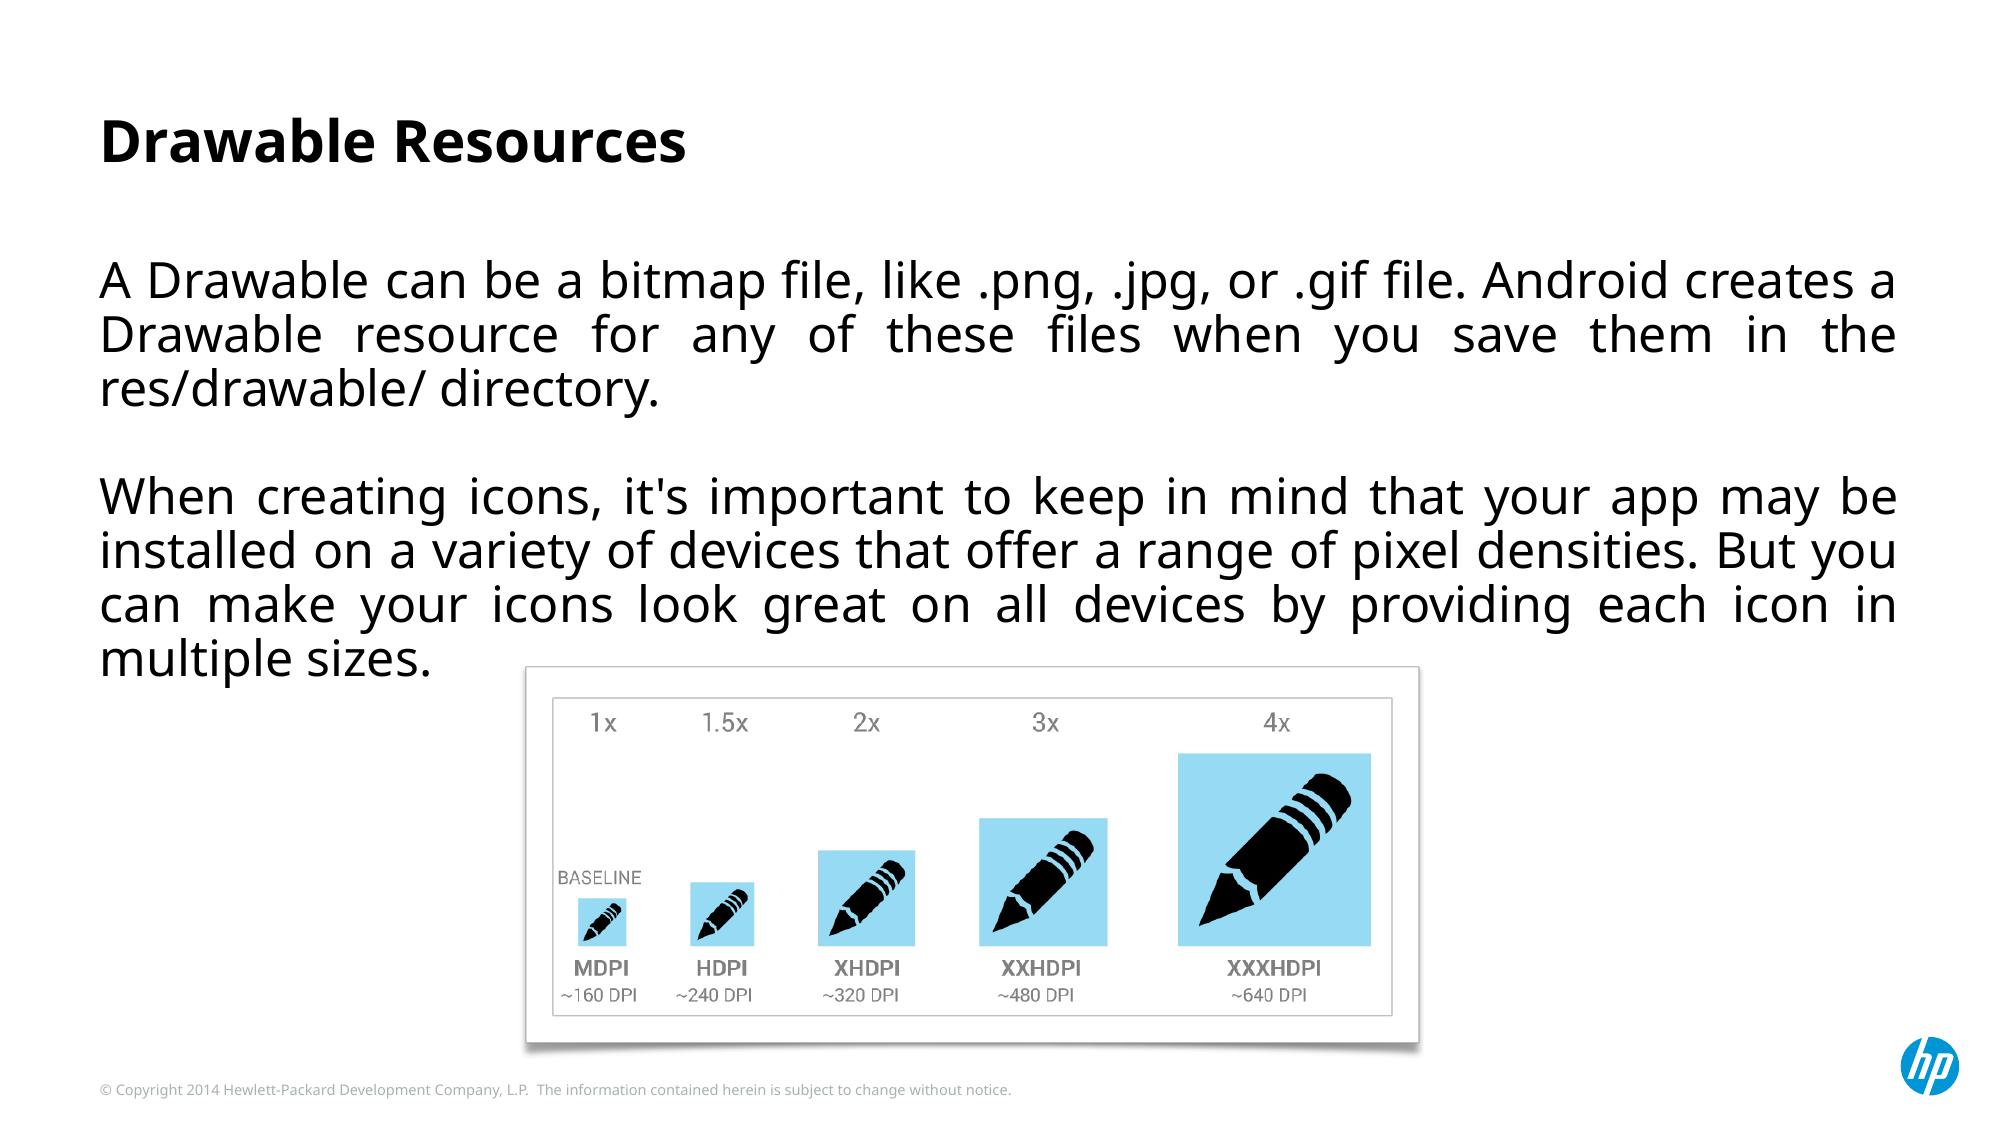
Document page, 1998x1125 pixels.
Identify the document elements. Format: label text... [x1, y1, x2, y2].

title Drawable Resources [99, 49, 1900, 176]
list A Drawable can be a bitmap file, like .png, .jpg, or .gif file. Android creates a Drawable resource for any of these files when you save them in the res/drawable/ directory. When creating icons, it's important to keep in mind that your app may be installed on a variety of devices that offer a range of pixel densities. But you can make your icons look great on all devices by providing each icon in multiple sizes. [99, 254, 1900, 1001]
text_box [518, 663, 1430, 1058]
